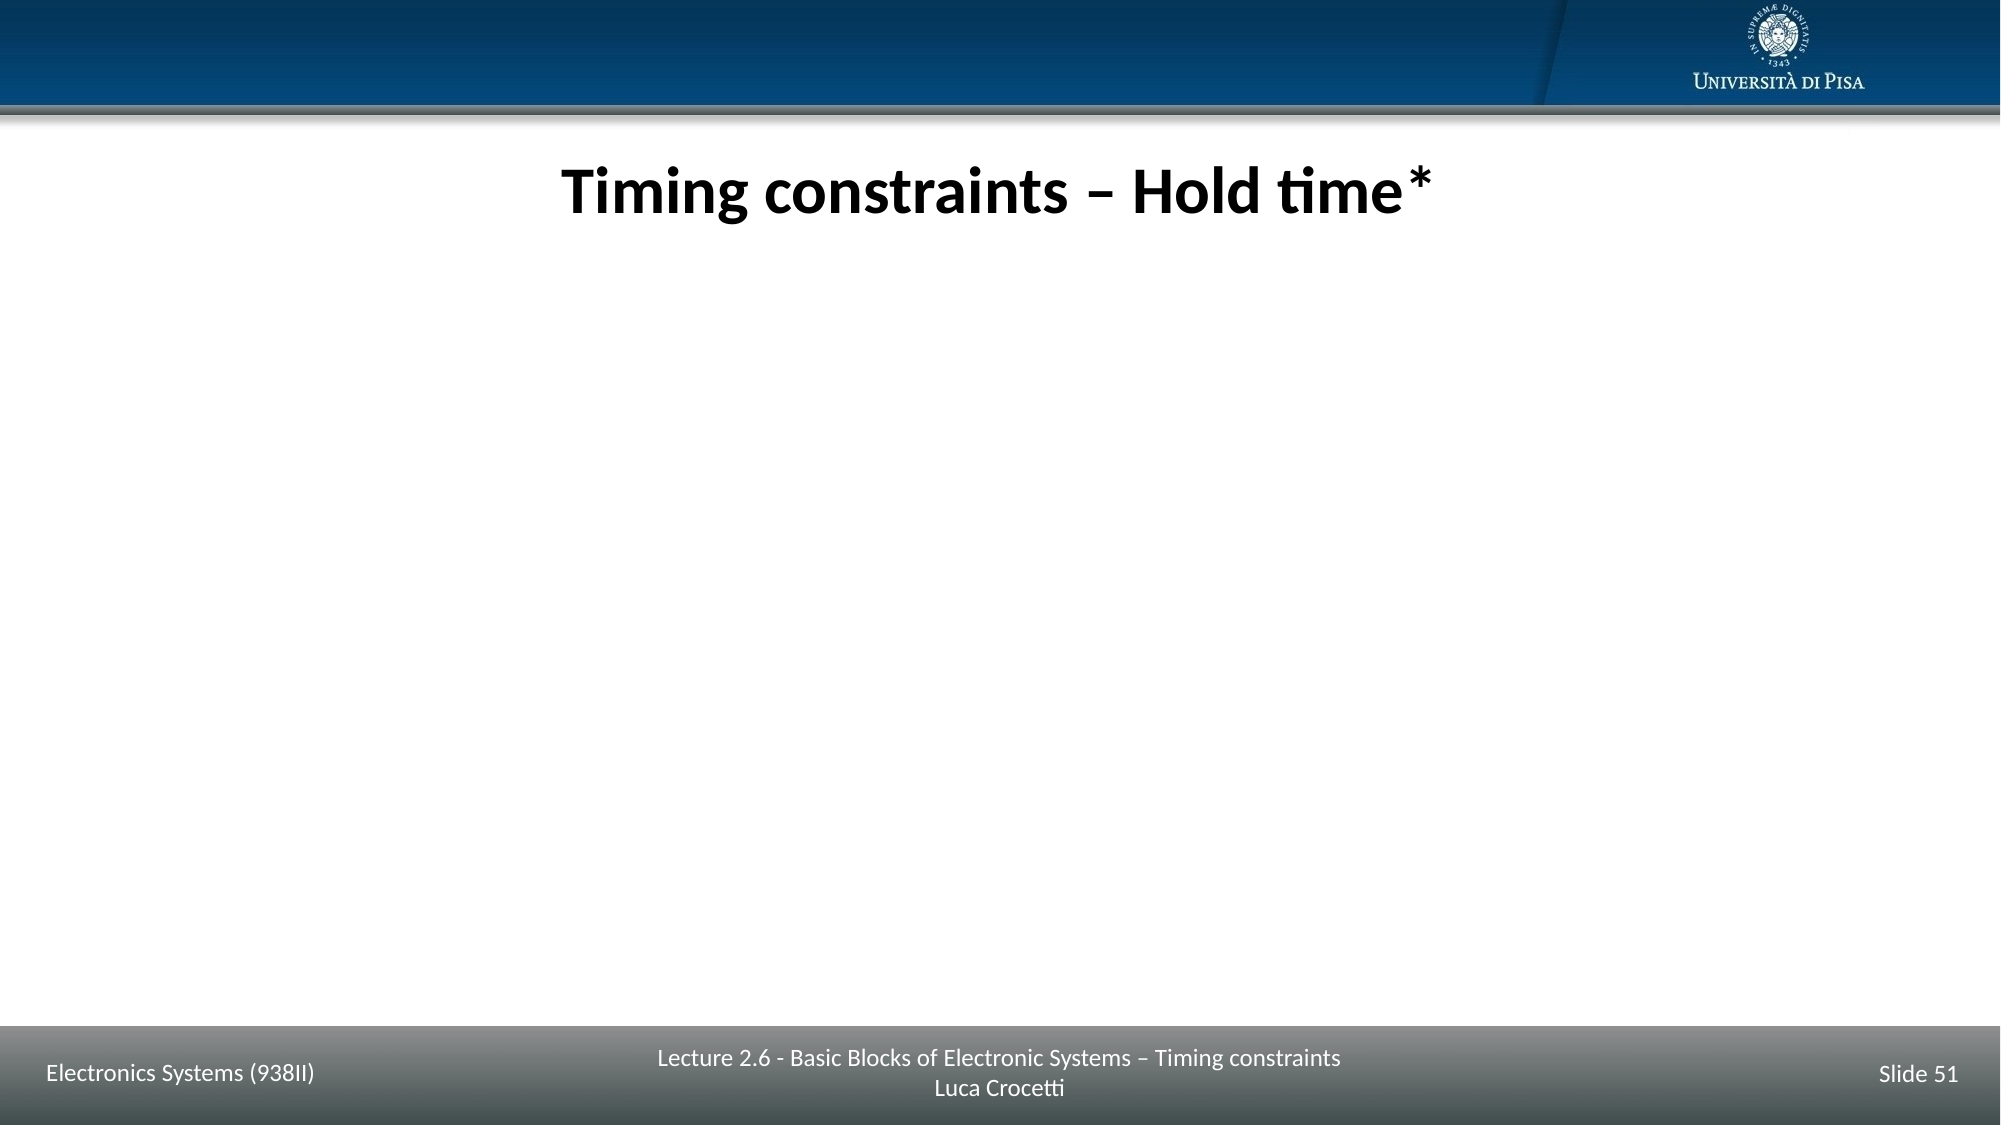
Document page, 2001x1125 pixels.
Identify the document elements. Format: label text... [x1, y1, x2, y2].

title Timing constraints – Hold time* [55, 138, 1945, 244]
picture [0, 0, 2001, 1125]
